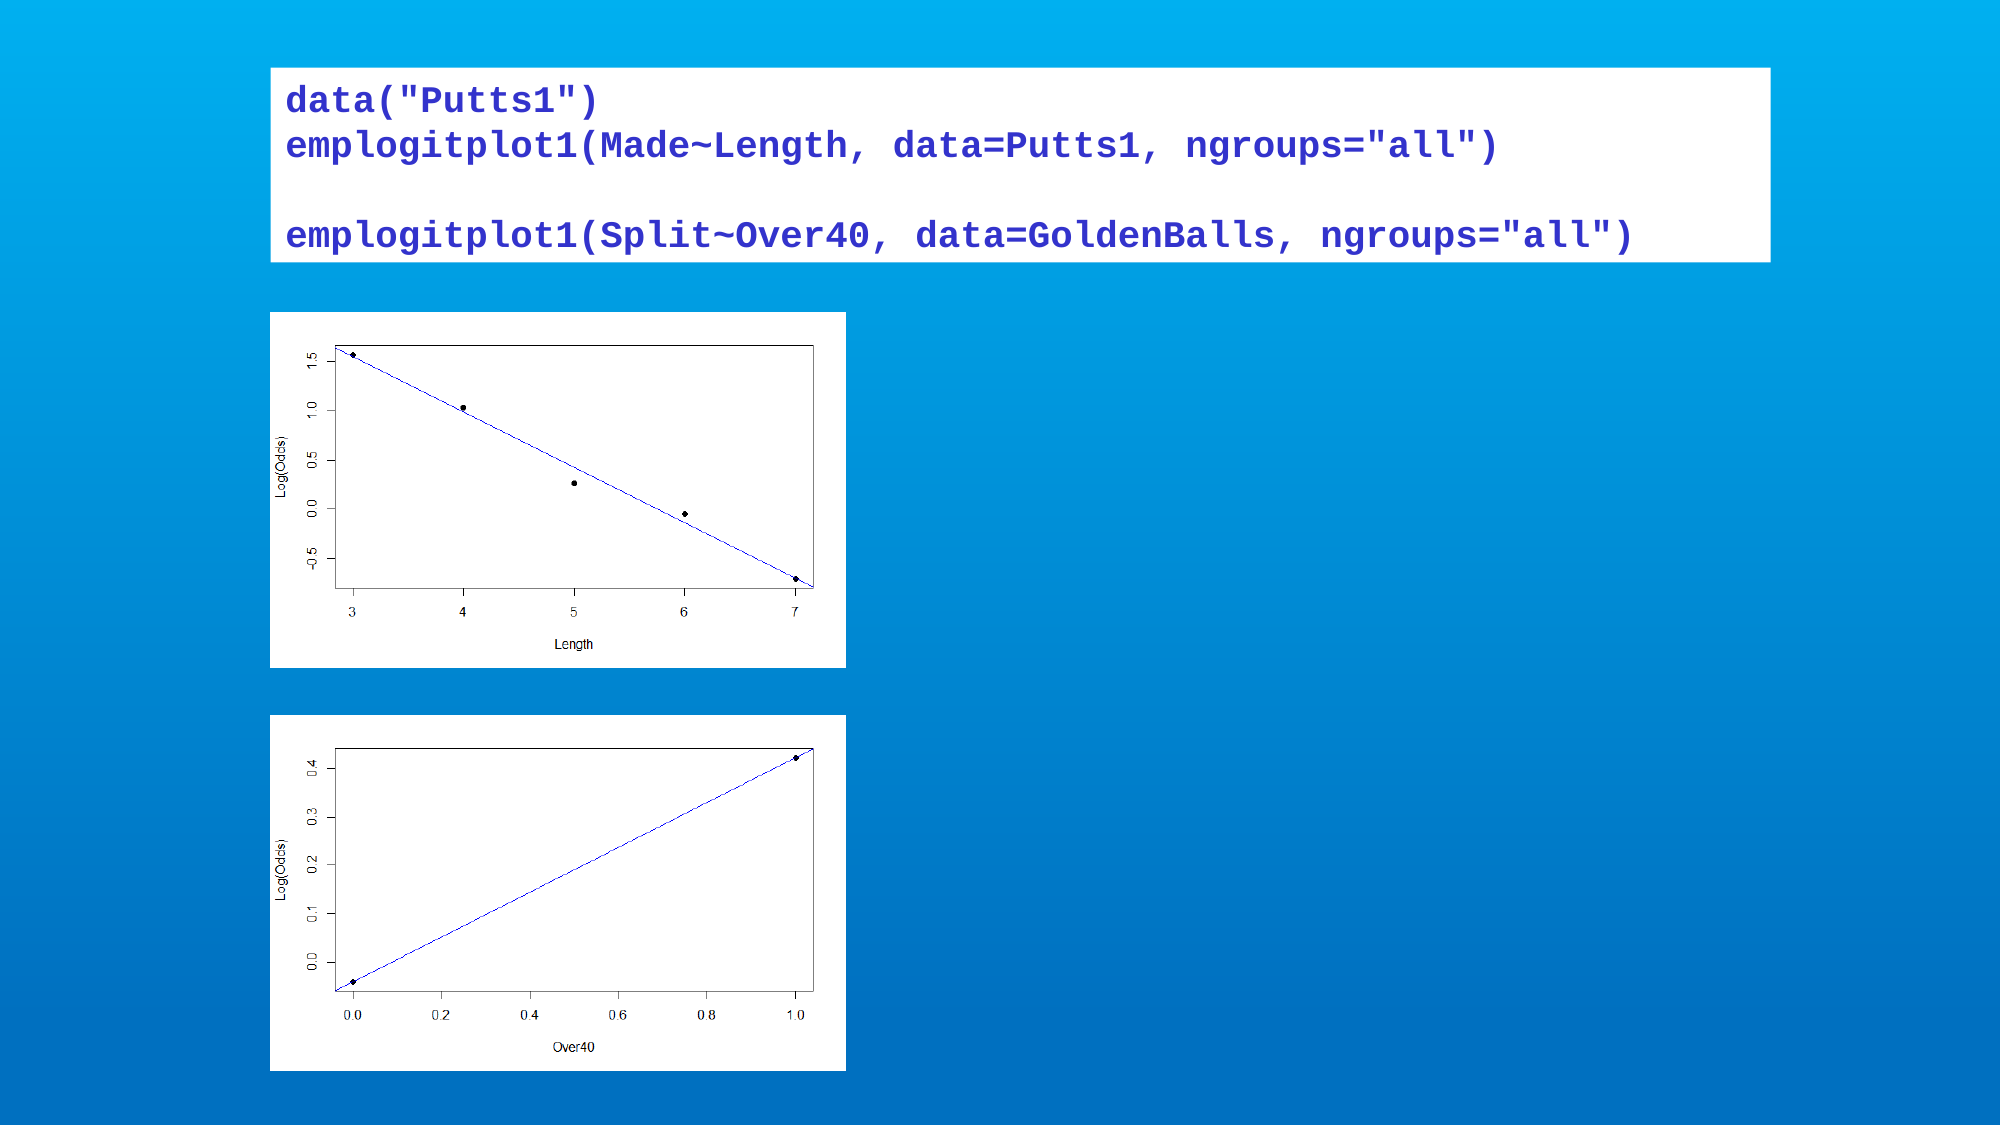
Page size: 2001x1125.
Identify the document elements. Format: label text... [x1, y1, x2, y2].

text_box data("Putts1") emplogitplot1(Made~Length, data=Putts1, ngroups="all") emplogitplot1(Split~Over40, data=GoldenBalls, ngroups="all") [270, 67, 1771, 263]
picture [270, 715, 846, 1071]
picture [0, 313, 2000, 668]
